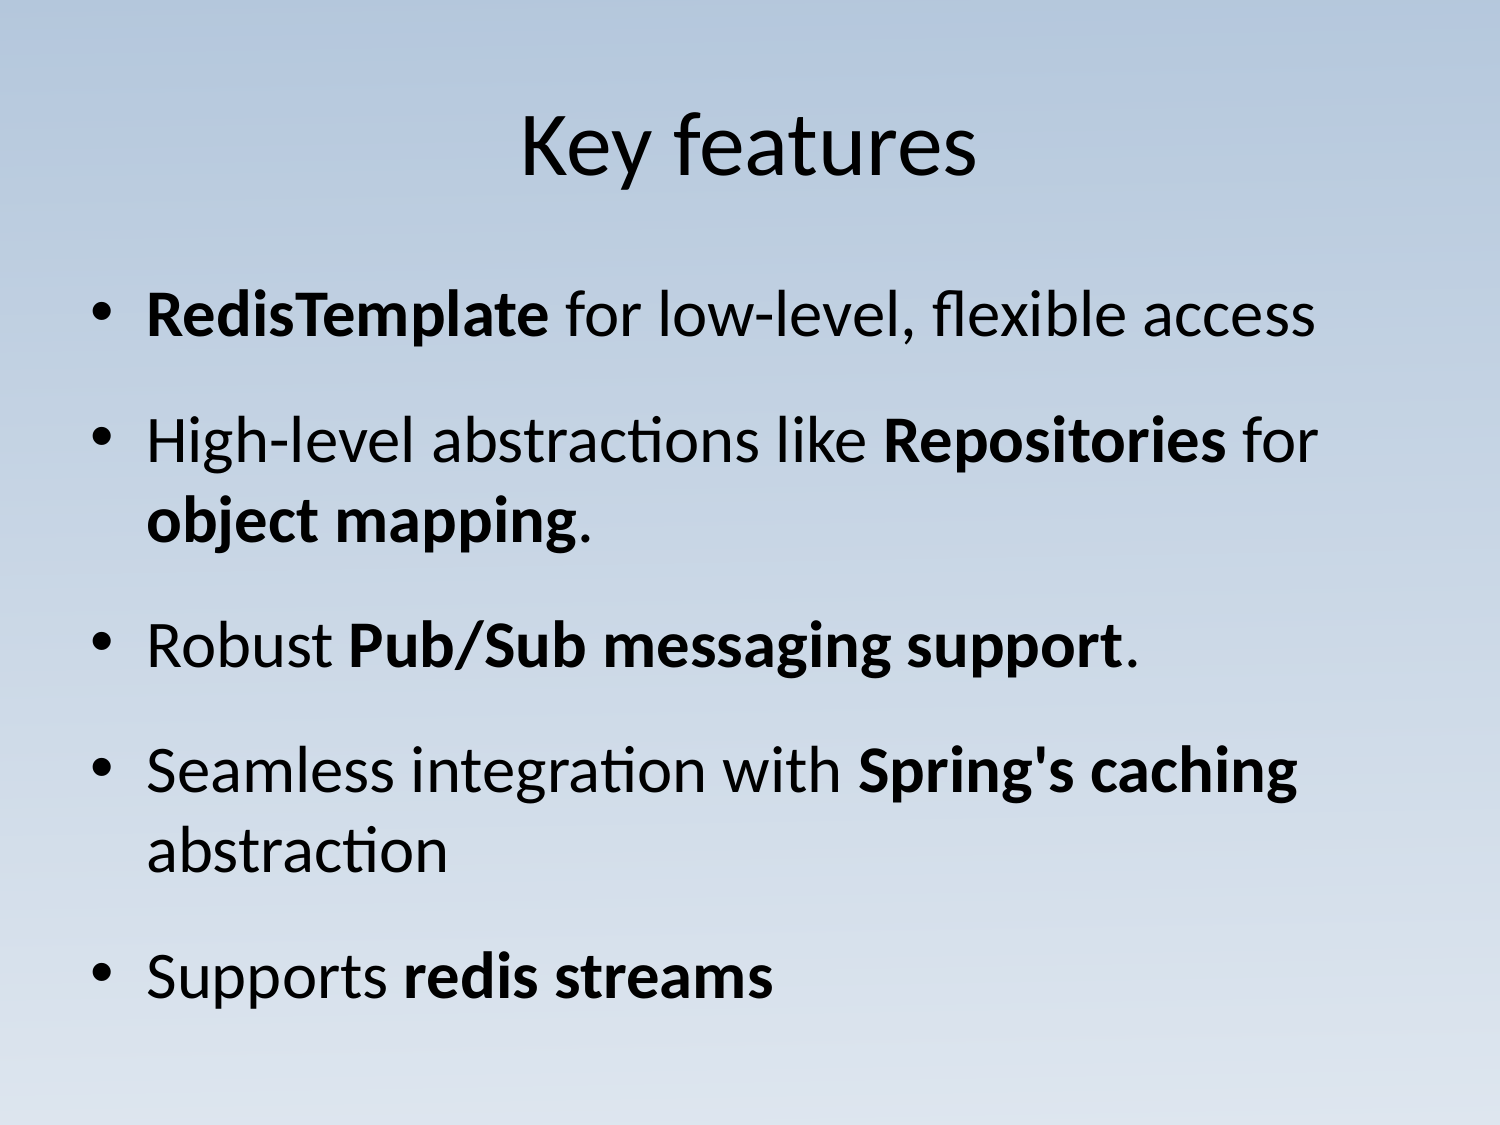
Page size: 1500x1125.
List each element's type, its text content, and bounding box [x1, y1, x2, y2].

list RedisTemplate for low-level, flexible access High-level abstractions like Repositories for object mapping. Robust Pub/Sub messaging support. Seamless integration with Spring's caching abstraction Supports redis streams [75, 262, 1425, 1005]
title Key features [75, 45, 1425, 233]
